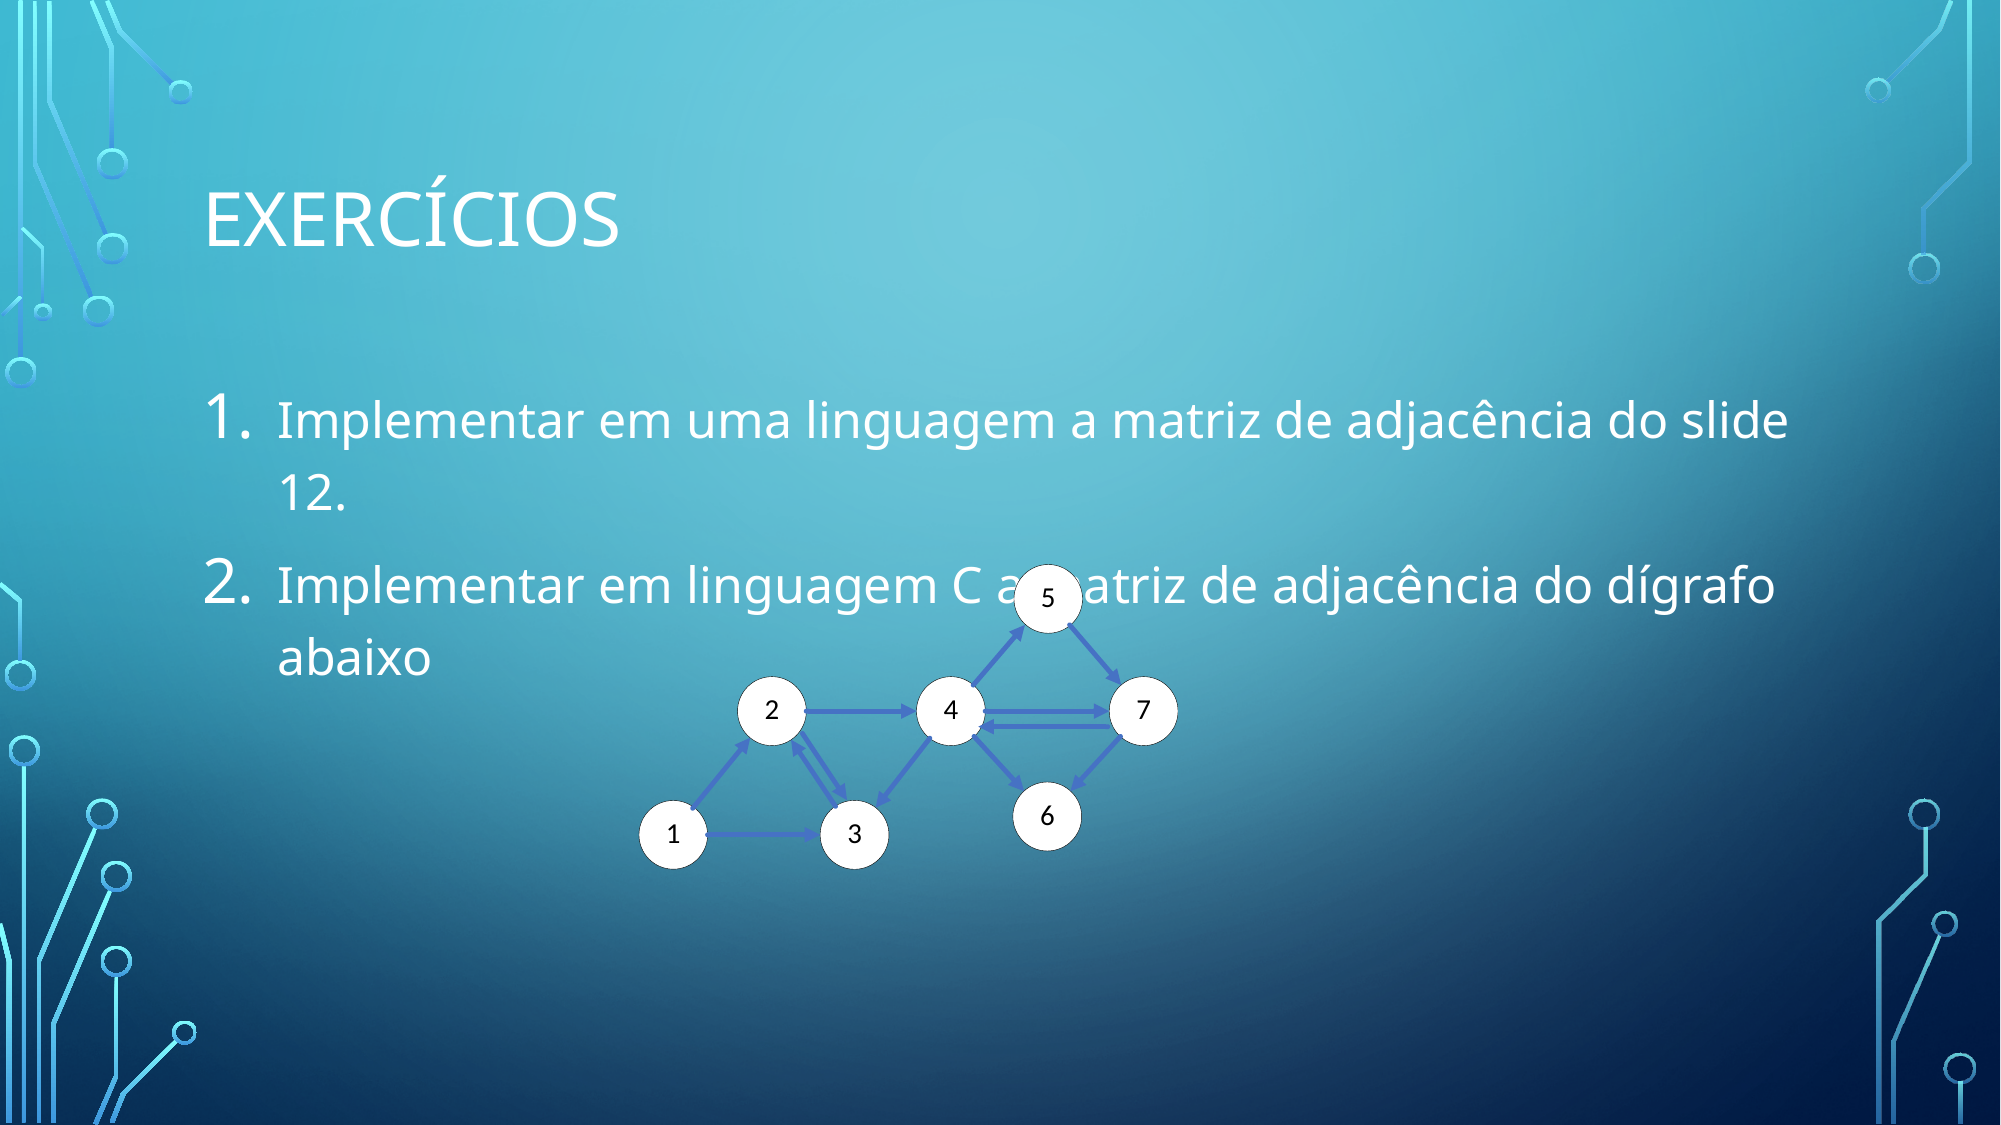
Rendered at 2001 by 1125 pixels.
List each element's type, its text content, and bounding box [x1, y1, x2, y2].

title Exercícios [187, 101, 1813, 344]
picture [636, 562, 1179, 870]
list Implementar em uma linguagem a matriz de adjacência do slide 12. Implementar em linguagem C a matriz de adjacência do dígrafo abaixo [187, 369, 1813, 950]
